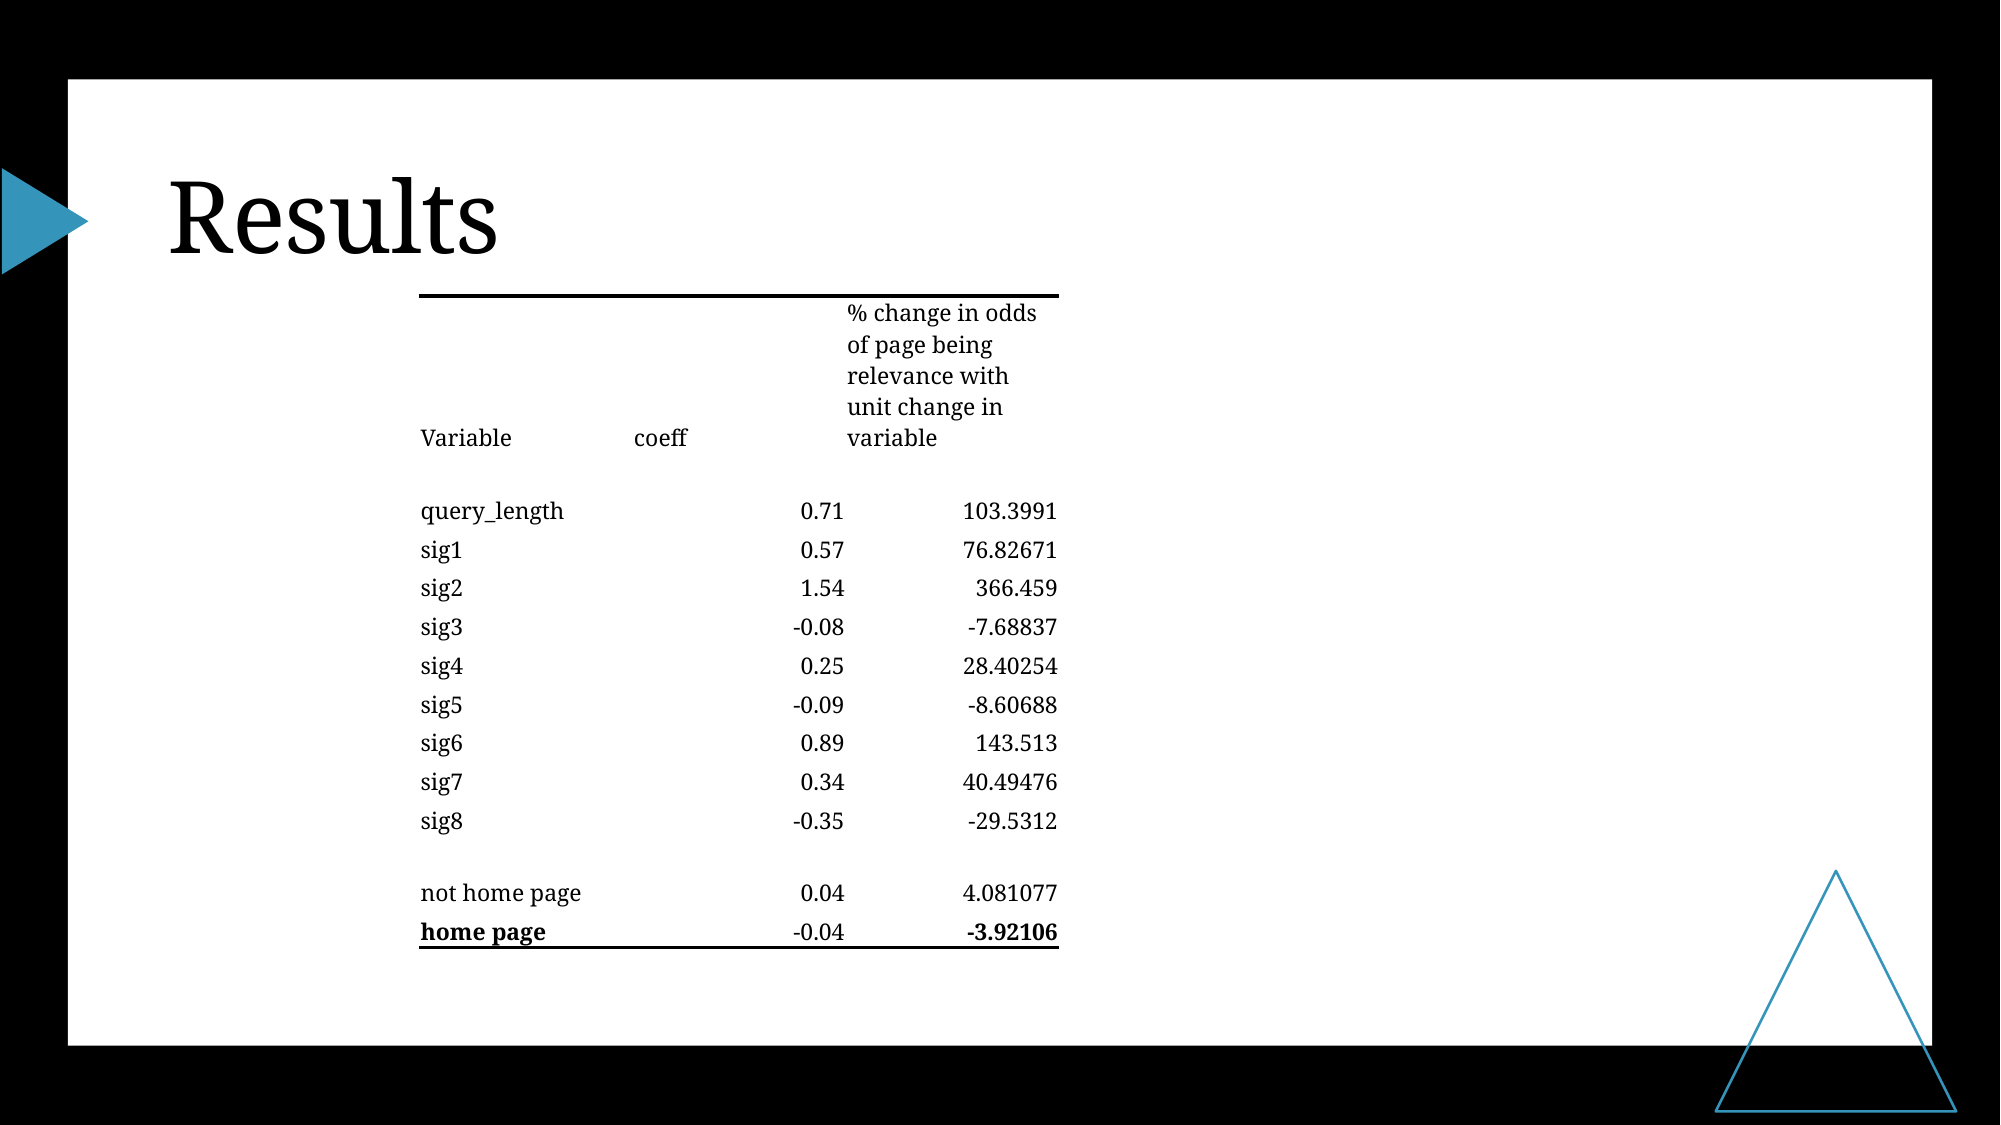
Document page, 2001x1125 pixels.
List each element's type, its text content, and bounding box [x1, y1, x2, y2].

table_cell -0.04 [633, 909, 846, 946]
table_header Variable [419, 298, 633, 453]
table_cell -0.35 [633, 797, 846, 836]
table_cell 143.513 [846, 720, 1059, 759]
table_cell 0.57 [633, 526, 846, 565]
table_cell 40.49476 [846, 759, 1059, 797]
table_header coeff [633, 298, 846, 453]
table_cell 366.459 [846, 565, 1059, 604]
table_cell sig4 [419, 642, 633, 681]
table_cell sig2 [419, 565, 633, 604]
table_cell sig7 [419, 759, 633, 797]
table_cell -29.5312 [846, 797, 1059, 836]
table_cell not home page [419, 836, 633, 909]
table_cell query_length [419, 453, 633, 526]
table_cell 76.82671 [846, 526, 1059, 565]
table_cell sig1 [419, 526, 633, 565]
table_cell sig6 [419, 720, 633, 759]
table_cell 0.25 [633, 642, 846, 681]
table_cell 0.71 [633, 453, 846, 526]
table_cell 0.34 [633, 759, 846, 797]
table_cell home page [419, 909, 633, 946]
table_cell sig5 [419, 681, 633, 720]
table_header % change in odds of page being relevance with unit change in variable [846, 298, 1059, 453]
table_cell 4.081077 [846, 836, 1059, 909]
table_cell 28.40254 [846, 642, 1059, 681]
table_cell -8.60688 [846, 681, 1059, 720]
table_cell -3.92106 [846, 909, 1059, 946]
table_cell -0.08 [633, 604, 846, 642]
table_cell 0.04 [633, 836, 846, 909]
table_cell sig3 [419, 604, 633, 642]
table_cell sig8 [419, 797, 633, 836]
table_cell -7.68837 [846, 604, 1059, 642]
title Results [152, 146, 1868, 296]
table_cell 103.3991 [846, 453, 1059, 526]
table_cell 0.89 [633, 720, 846, 759]
table_cell -0.09 [633, 681, 846, 720]
table_cell 1.54 [633, 565, 846, 604]
